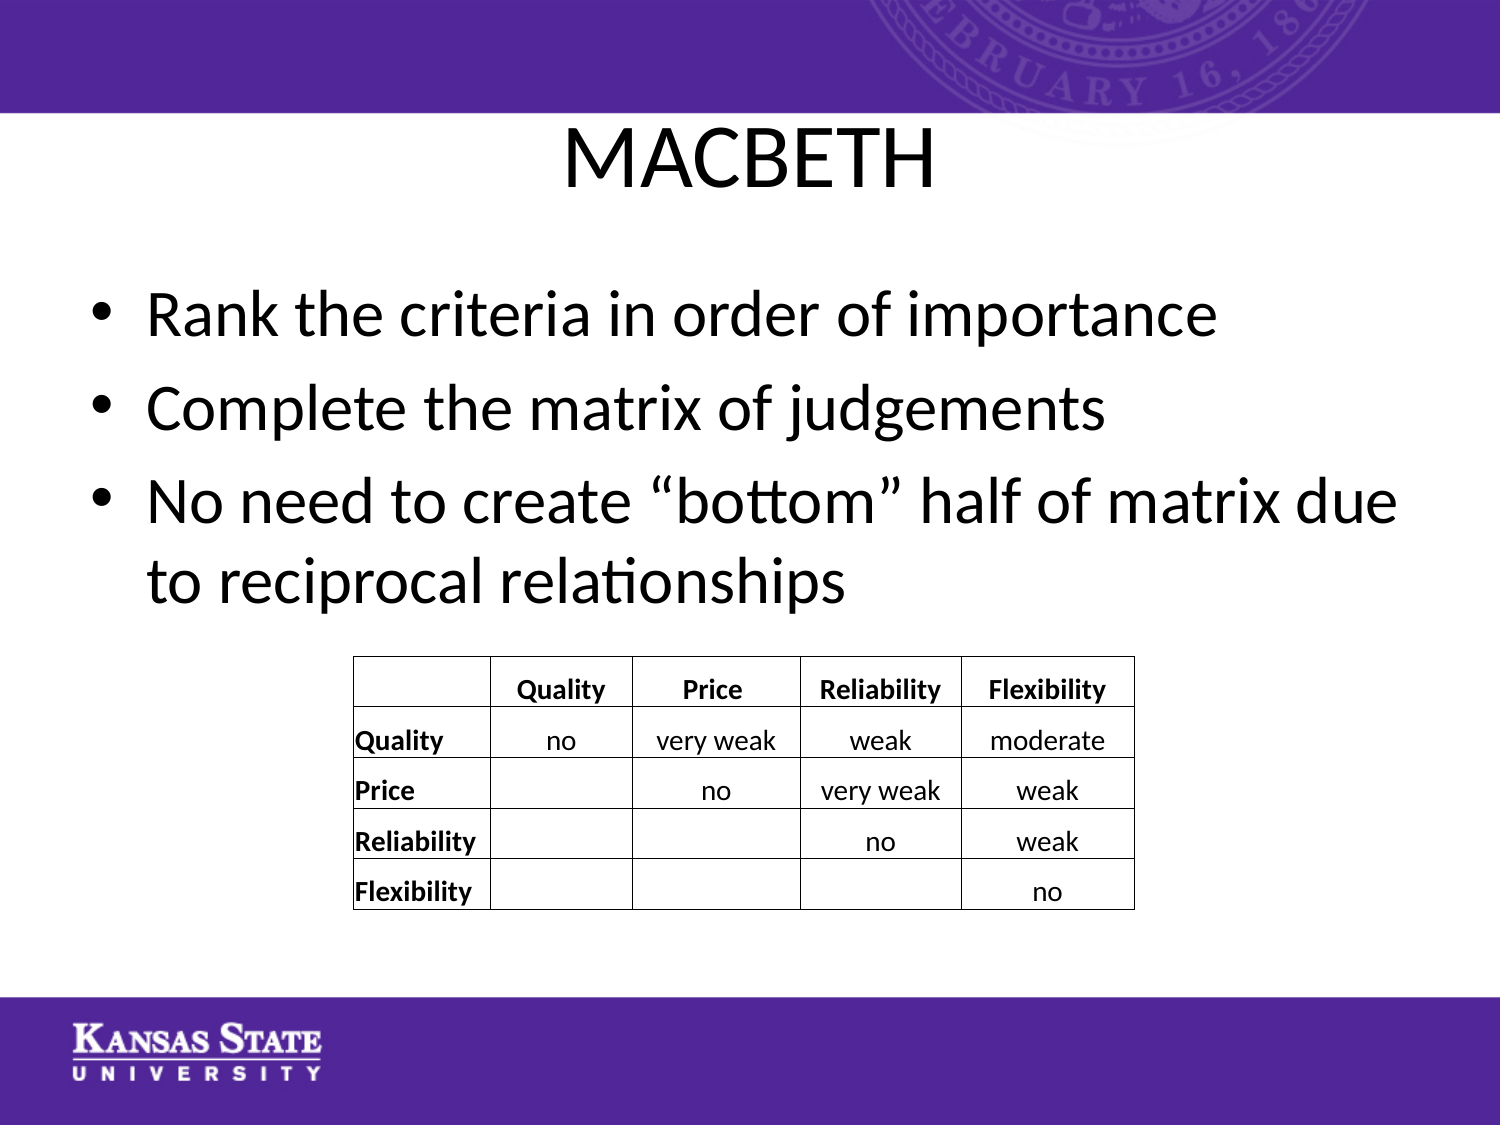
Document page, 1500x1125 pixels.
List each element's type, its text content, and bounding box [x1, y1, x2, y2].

picture [0, 0, 1500, 1125]
table_header [354, 657, 490, 706]
table_cell [633, 859, 800, 909]
table_cell no [962, 859, 1134, 909]
table_header Price [633, 657, 800, 706]
table_cell [491, 758, 632, 808]
table_cell weak [962, 809, 1134, 858]
table_cell Reliability [354, 809, 490, 858]
table_cell very weak [801, 758, 961, 808]
table_cell [491, 809, 632, 858]
table_cell weak [962, 758, 1134, 808]
table_cell [491, 859, 632, 909]
table_cell very weak [633, 707, 800, 757]
table_header Quality [491, 657, 632, 706]
title MACBETH [75, 57, 1425, 245]
table_cell no [633, 758, 800, 808]
table_cell [633, 809, 800, 858]
table_header Flexibility [962, 657, 1134, 706]
list Rank the criteria in order of importance Complete the matrix of judgements No need to create “bottom” half of matrix due to reciprocal relationships [75, 262, 1425, 1005]
table_cell Flexibility [354, 859, 490, 909]
table_cell no [491, 707, 632, 757]
table_cell weak [801, 707, 961, 757]
table_cell Quality [354, 707, 490, 757]
table_cell Price [354, 758, 490, 808]
table_cell moderate [962, 707, 1134, 757]
table_header Reliability [801, 657, 961, 706]
table_cell no [801, 809, 961, 858]
table_cell [801, 859, 961, 909]
